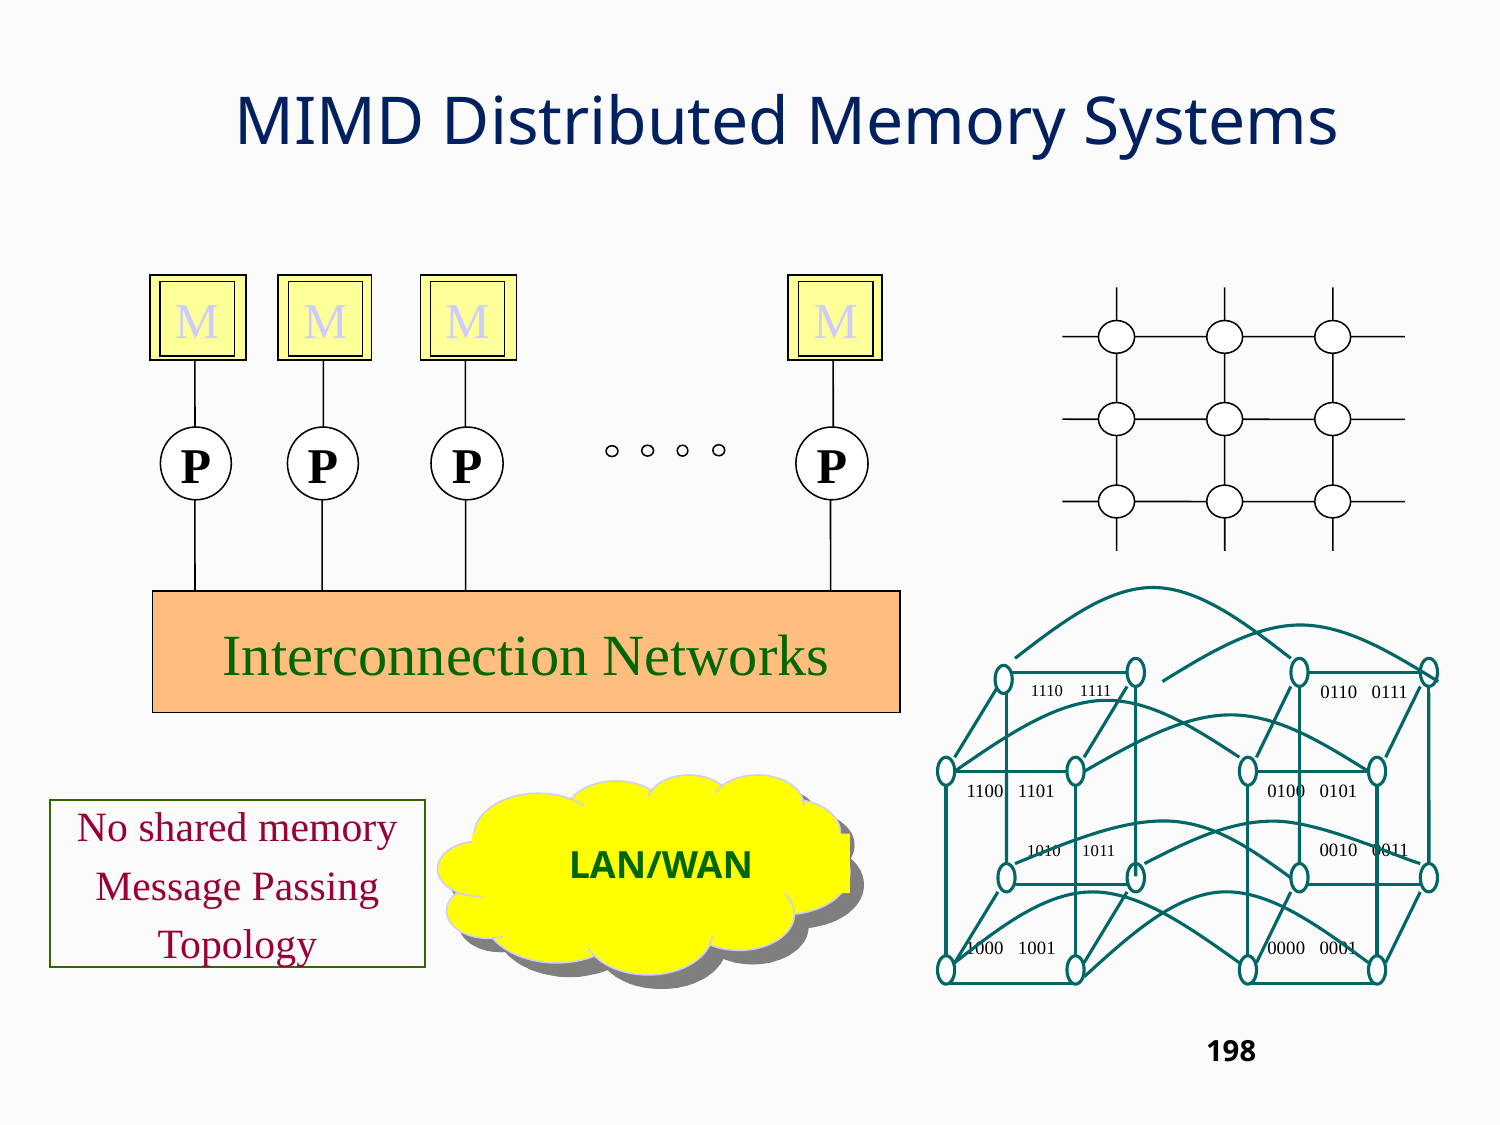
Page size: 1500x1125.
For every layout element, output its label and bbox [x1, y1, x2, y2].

slide_number [1074, 1025, 1388, 1100]
text_box [1062, 287, 1406, 552]
text_box [937, 587, 1439, 985]
text_box [149, 274, 901, 713]
title [212, 62, 1363, 175]
text_box [49, 800, 425, 967]
text_box [437, 774, 851, 976]
